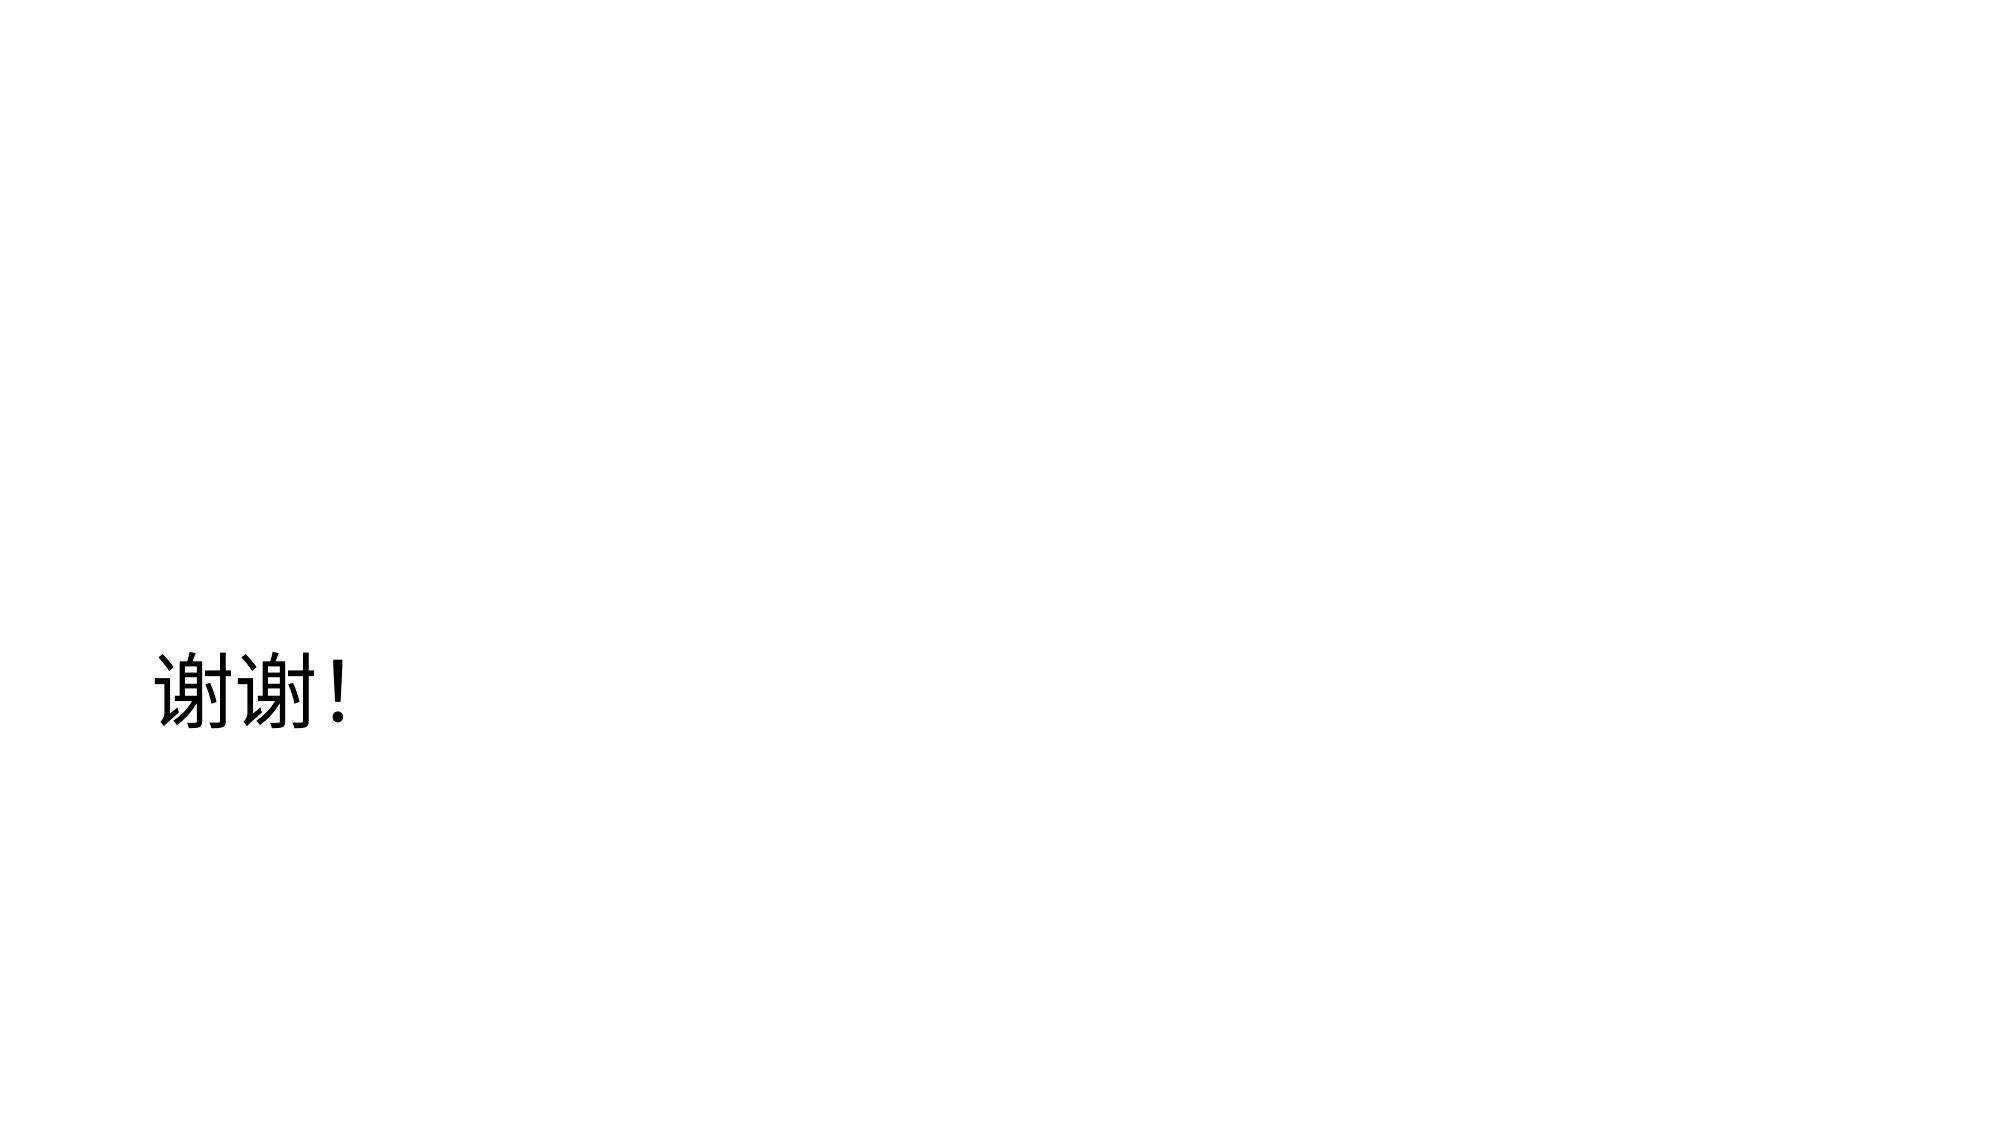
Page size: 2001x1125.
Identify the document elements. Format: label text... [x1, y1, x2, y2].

title 谢谢！ [136, 280, 1862, 749]
